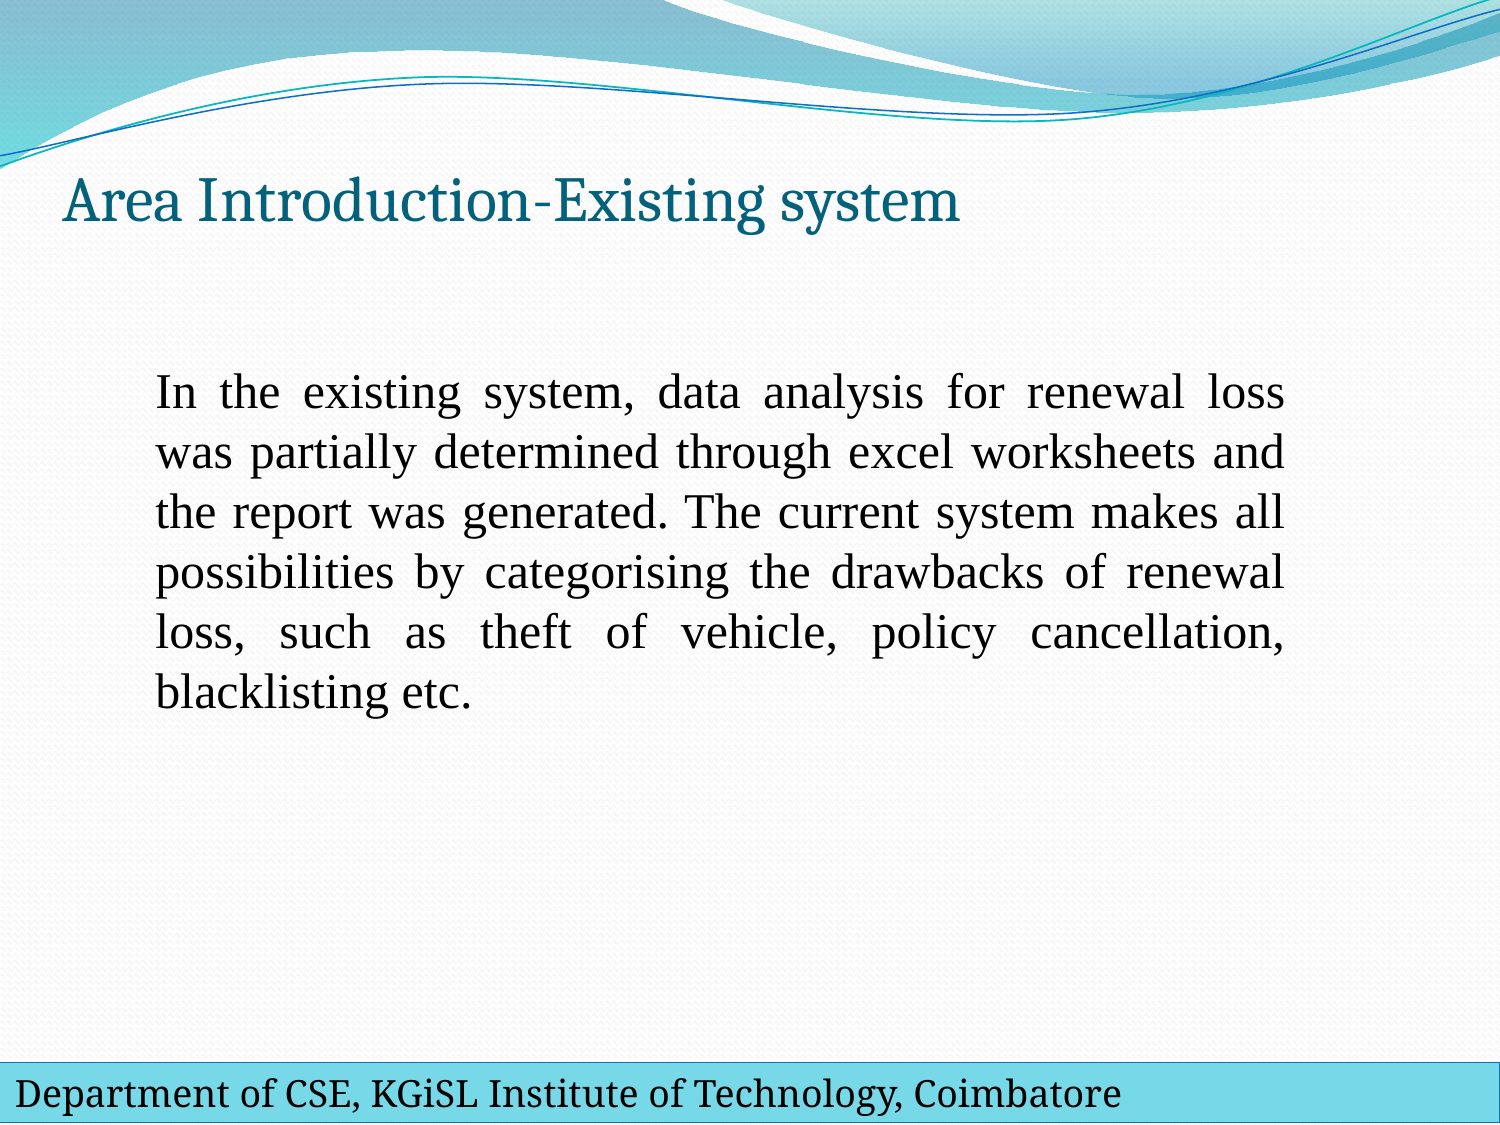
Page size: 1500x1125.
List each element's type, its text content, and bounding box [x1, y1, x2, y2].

text_box Department of CSE, KGiSL Institute of Technology, Coimbatore [0, 1062, 1500, 1123]
text_box In the existing system, data analysis for renewal loss was partially determined through excel worksheets and the report was generated. The current system makes all possibilities by categorising the drawbacks of renewal loss, such as theft of vehicle, policy cancellation, blacklisting etc. [140, 351, 1301, 782]
title Area Introduction-Existing system [62, 149, 1413, 235]
